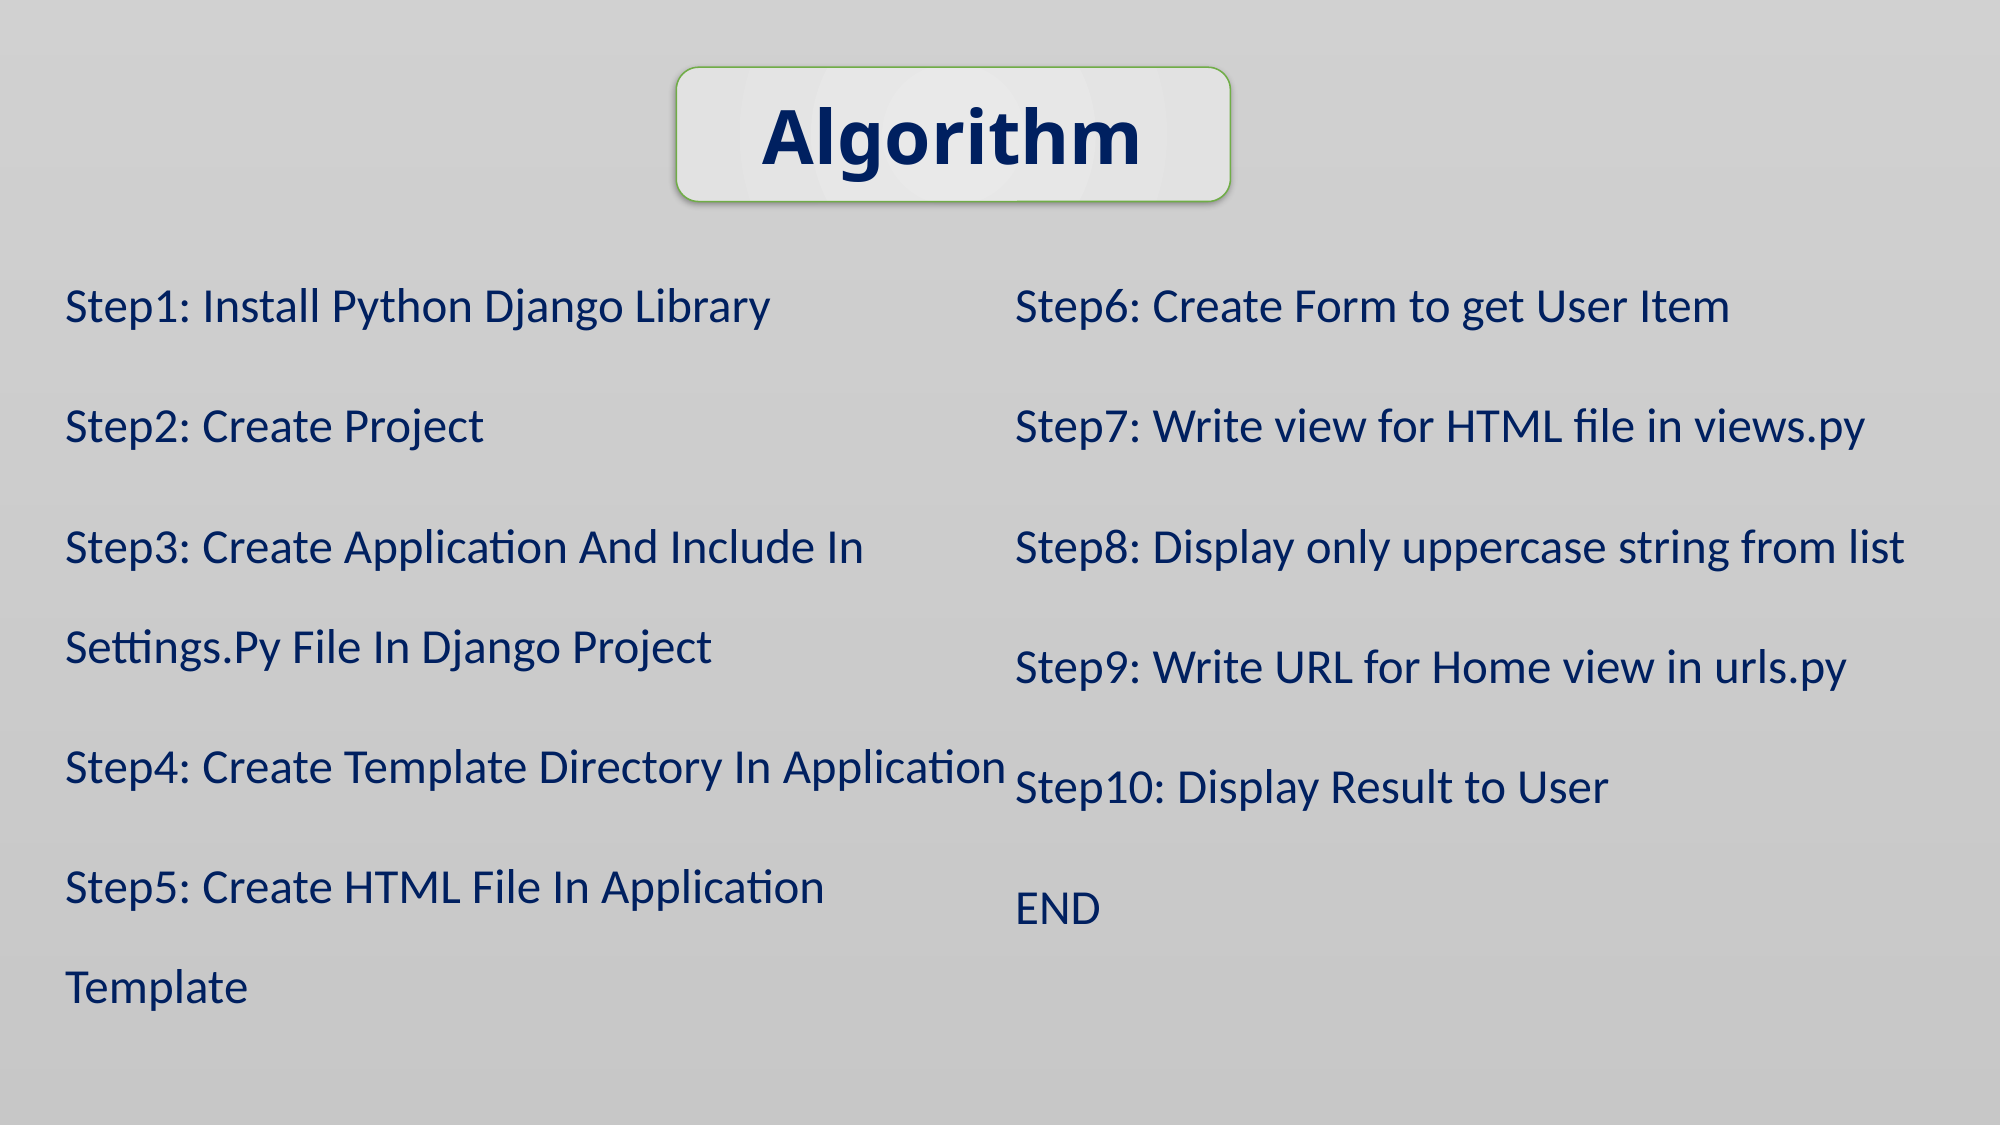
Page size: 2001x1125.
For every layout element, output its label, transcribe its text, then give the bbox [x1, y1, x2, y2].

text_box Algorithm [675, 66, 1232, 203]
subtitle Step1: Install Python Django Library Step2: Create Project Step3: Create Application And Include In Settings.Py File In Django Project Step4: Create Template Directory In Application Step5: Create HTML File In Application Template Step6: Create Form to get User Item Step7: Write view for HTML file in views.py Step8: Display only uppercase string from list Step9: Write URL for Home view in urls.py Step10: Display Result to User END [64, 232, 1966, 1046]
